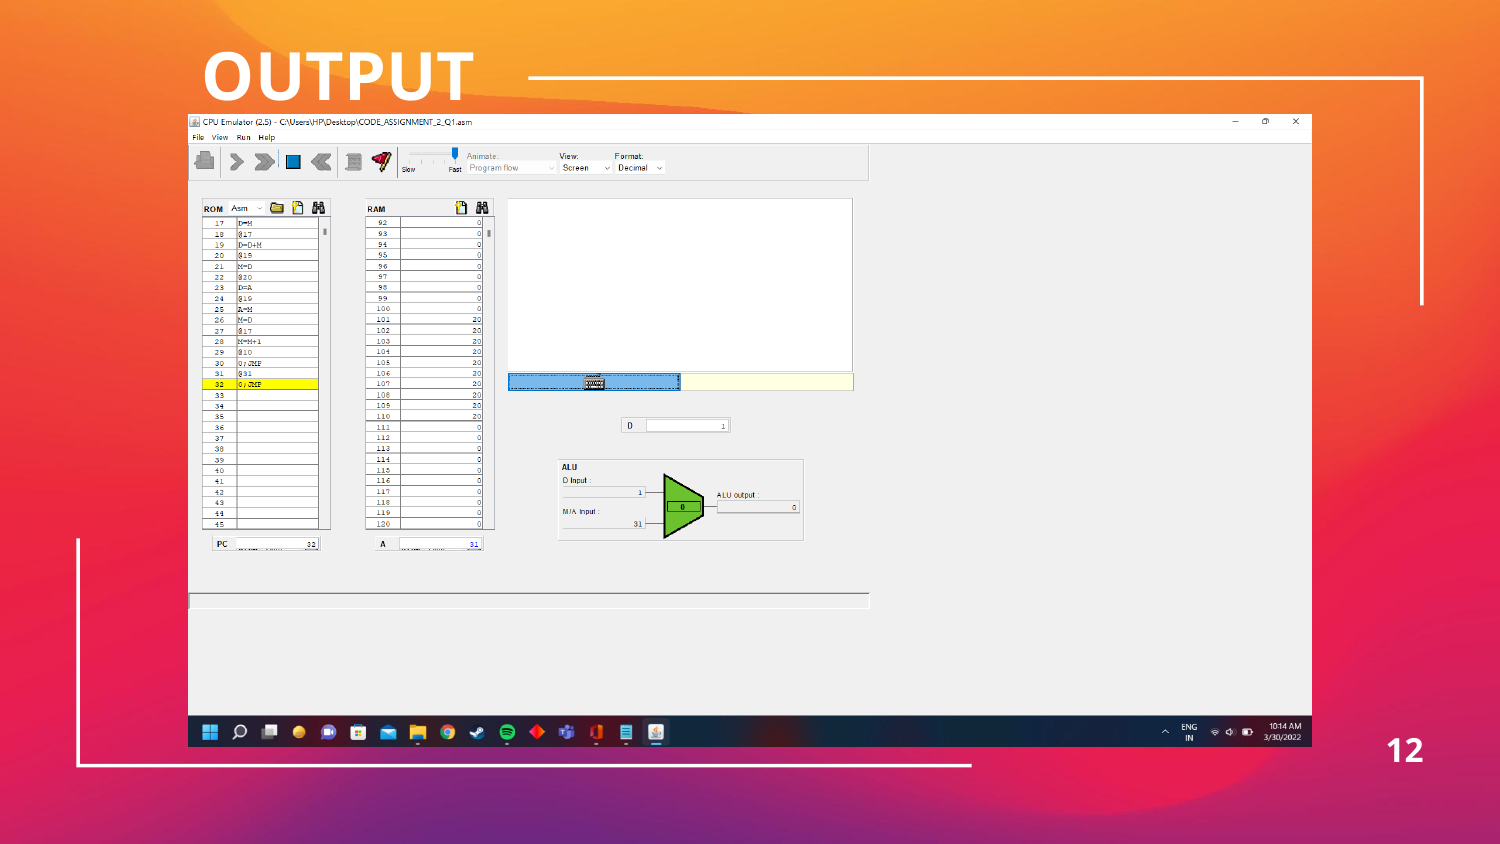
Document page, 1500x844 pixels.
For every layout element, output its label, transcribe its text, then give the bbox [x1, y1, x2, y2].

picture [0, 0, 1500, 844]
slide_number 12 [1347, 696, 1424, 775]
title OUTPUT [153, 55, 524, 115]
